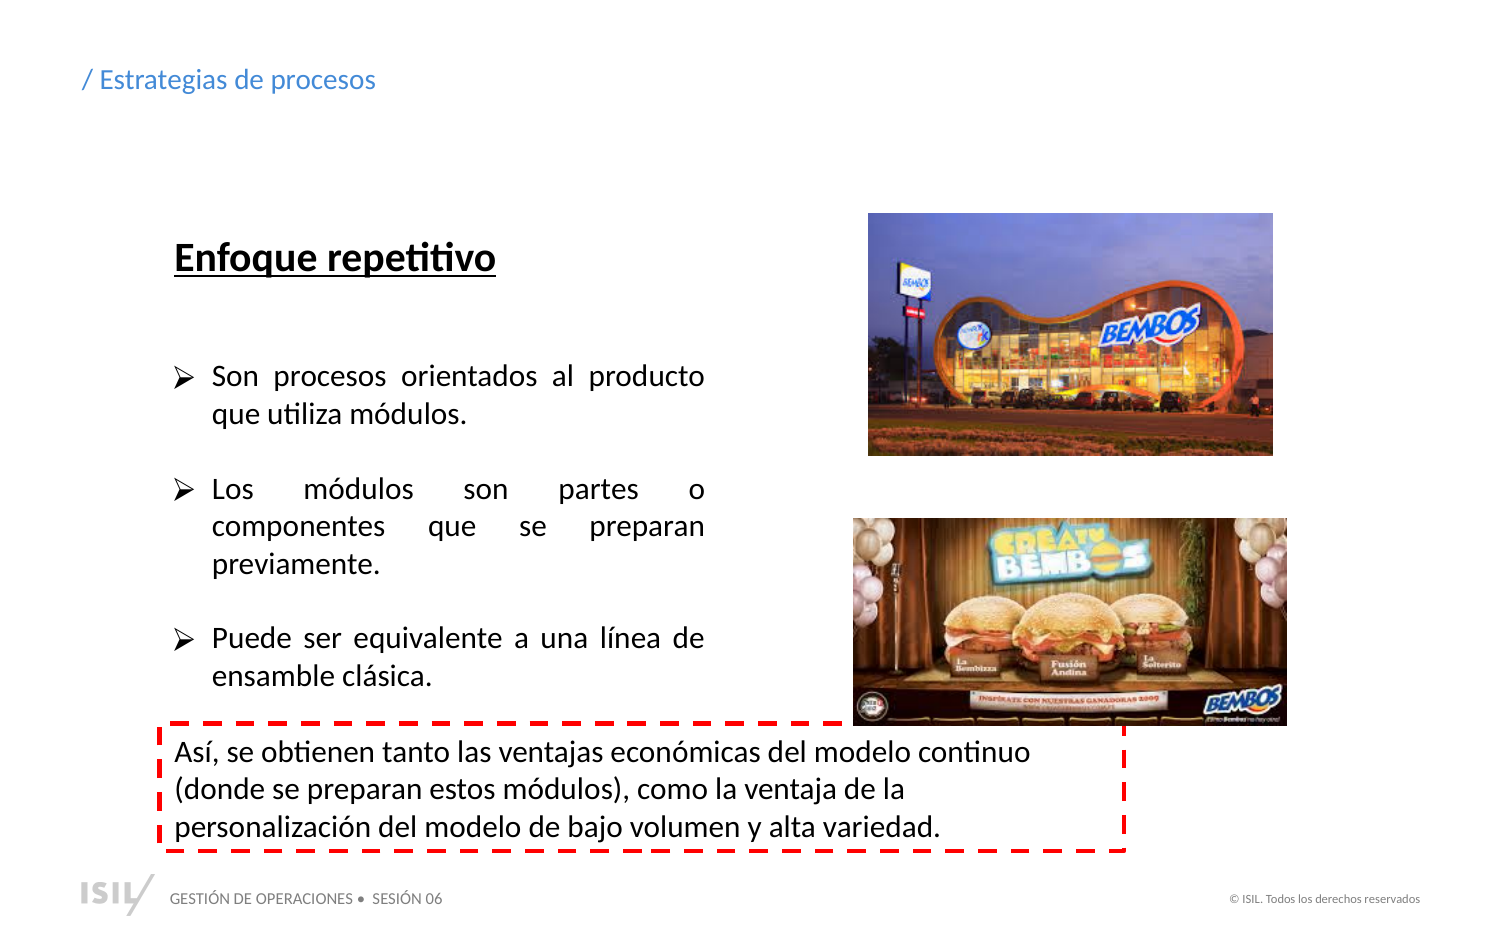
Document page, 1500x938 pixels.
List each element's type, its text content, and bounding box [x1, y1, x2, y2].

picture [853, 518, 1287, 726]
text_box Así, se obtienen tanto las ventajas económicas del modelo continuo (donde se preparan estos módulos), como la ventaja de la personalización del modelo de bajo volumen y alta variedad. [159, 723, 1124, 851]
text_box / Estrategias de procesos [66, 52, 1249, 103]
text_box Son procesos orientados al producto que utiliza módulos. Los módulos son partes o componentes que se preparan previamente. Puede ser equivalente a una línea de ensamble clásica. [157, 348, 721, 701]
text_box Enfoque repetitivo [159, 222, 862, 288]
picture [867, 213, 1273, 457]
